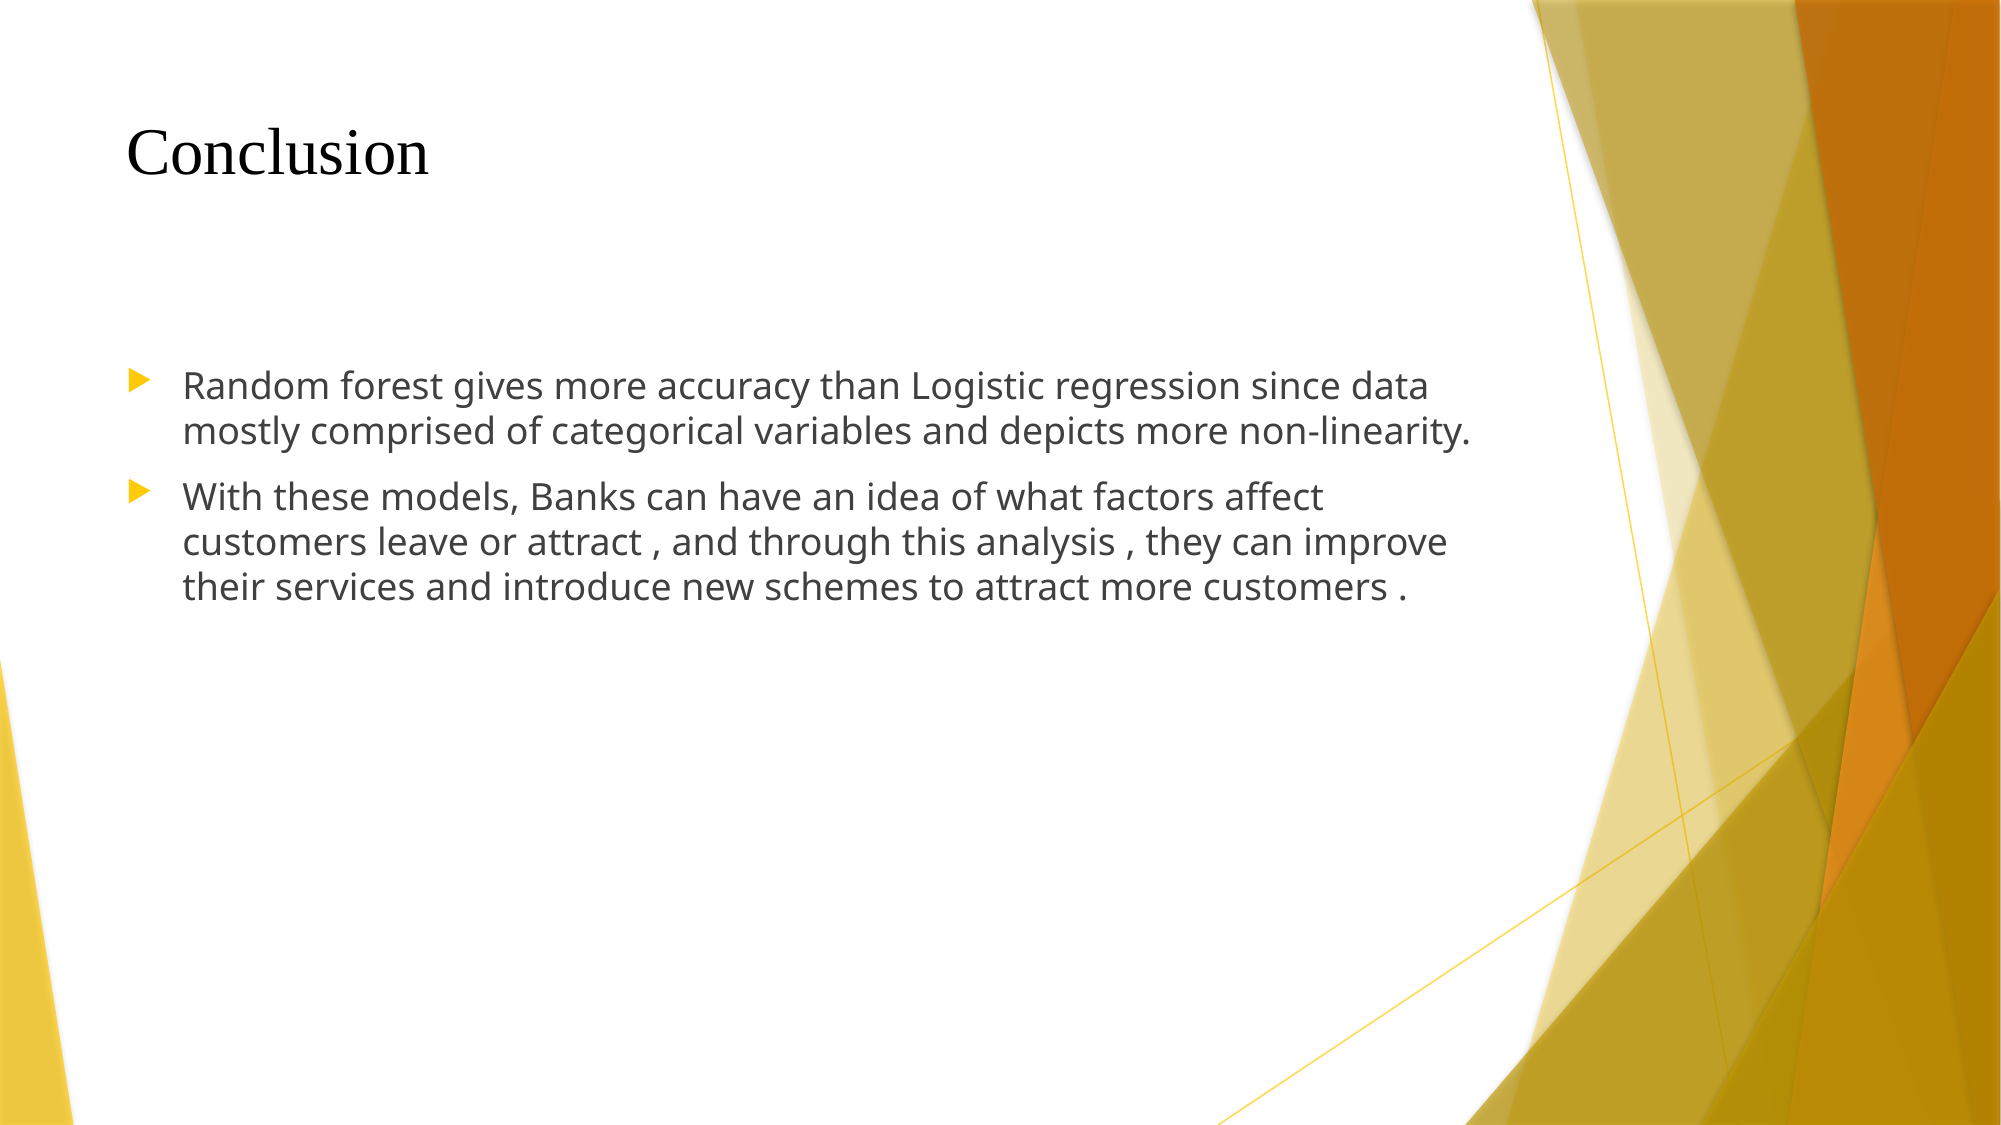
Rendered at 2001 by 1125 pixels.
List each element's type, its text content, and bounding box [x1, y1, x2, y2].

list Random forest gives more accuracy than Logistic regression since data mostly comprised of categorical variables and depicts more non-linearity. With these models, Banks can have an idea of what factors affect customers leave or attract , and through this analysis , they can improve their services and introduce new schemes to attract more customers . [111, 354, 1522, 992]
title Conclusion [111, 99, 1522, 317]
